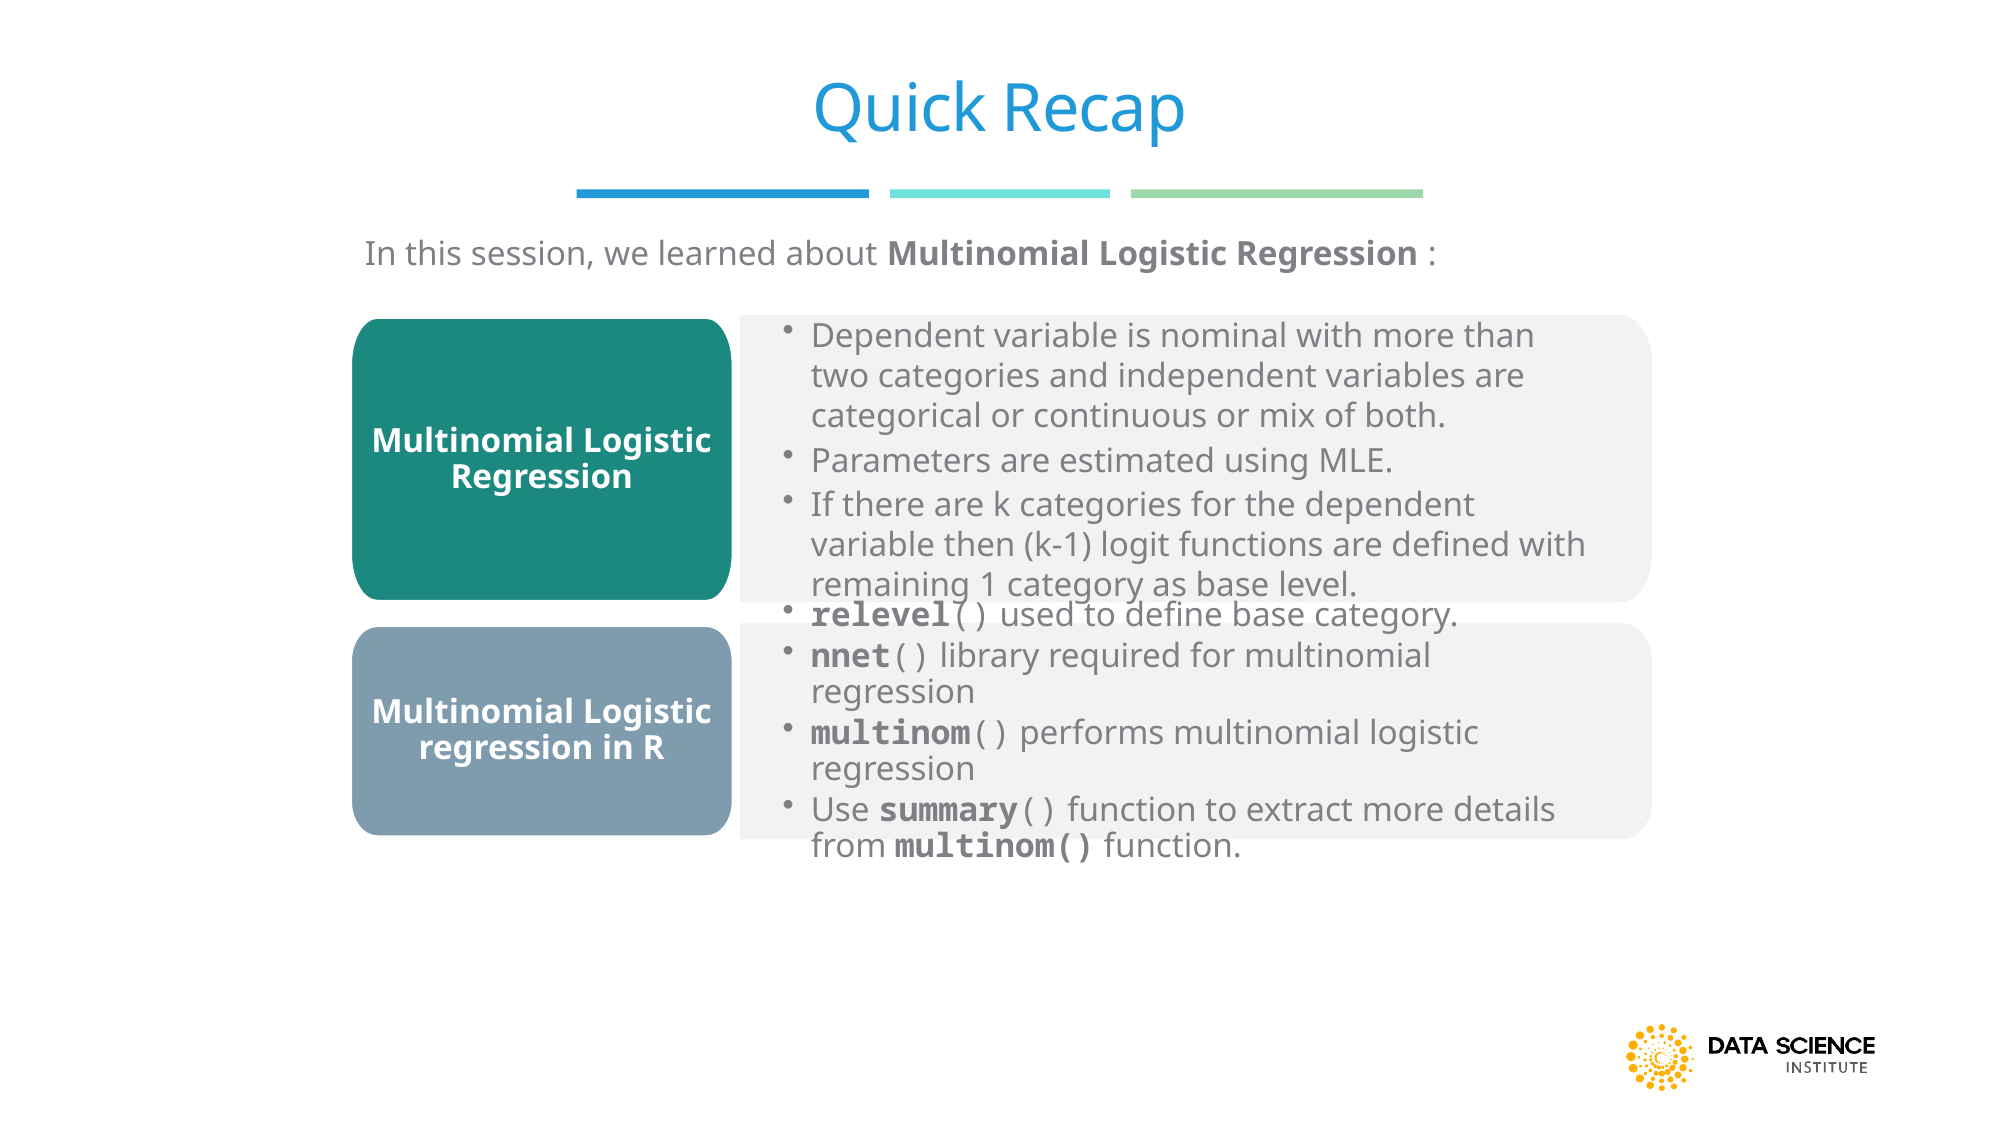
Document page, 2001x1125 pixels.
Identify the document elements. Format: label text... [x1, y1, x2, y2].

picture [1804, 1061, 1811, 1073]
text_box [349, 316, 1651, 838]
text_box In this session, we learned about Multinomial Logistic Regression : [349, 224, 1613, 280]
title Quick Recap [324, 46, 1675, 175]
picture [1626, 1024, 1694, 1091]
picture [1828, 1037, 1844, 1054]
picture [1776, 1037, 1808, 1054]
picture [1860, 1062, 1867, 1073]
picture [1845, 1037, 1862, 1054]
picture [1792, 1062, 1801, 1073]
picture [1839, 1062, 1847, 1073]
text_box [576, 189, 1424, 199]
